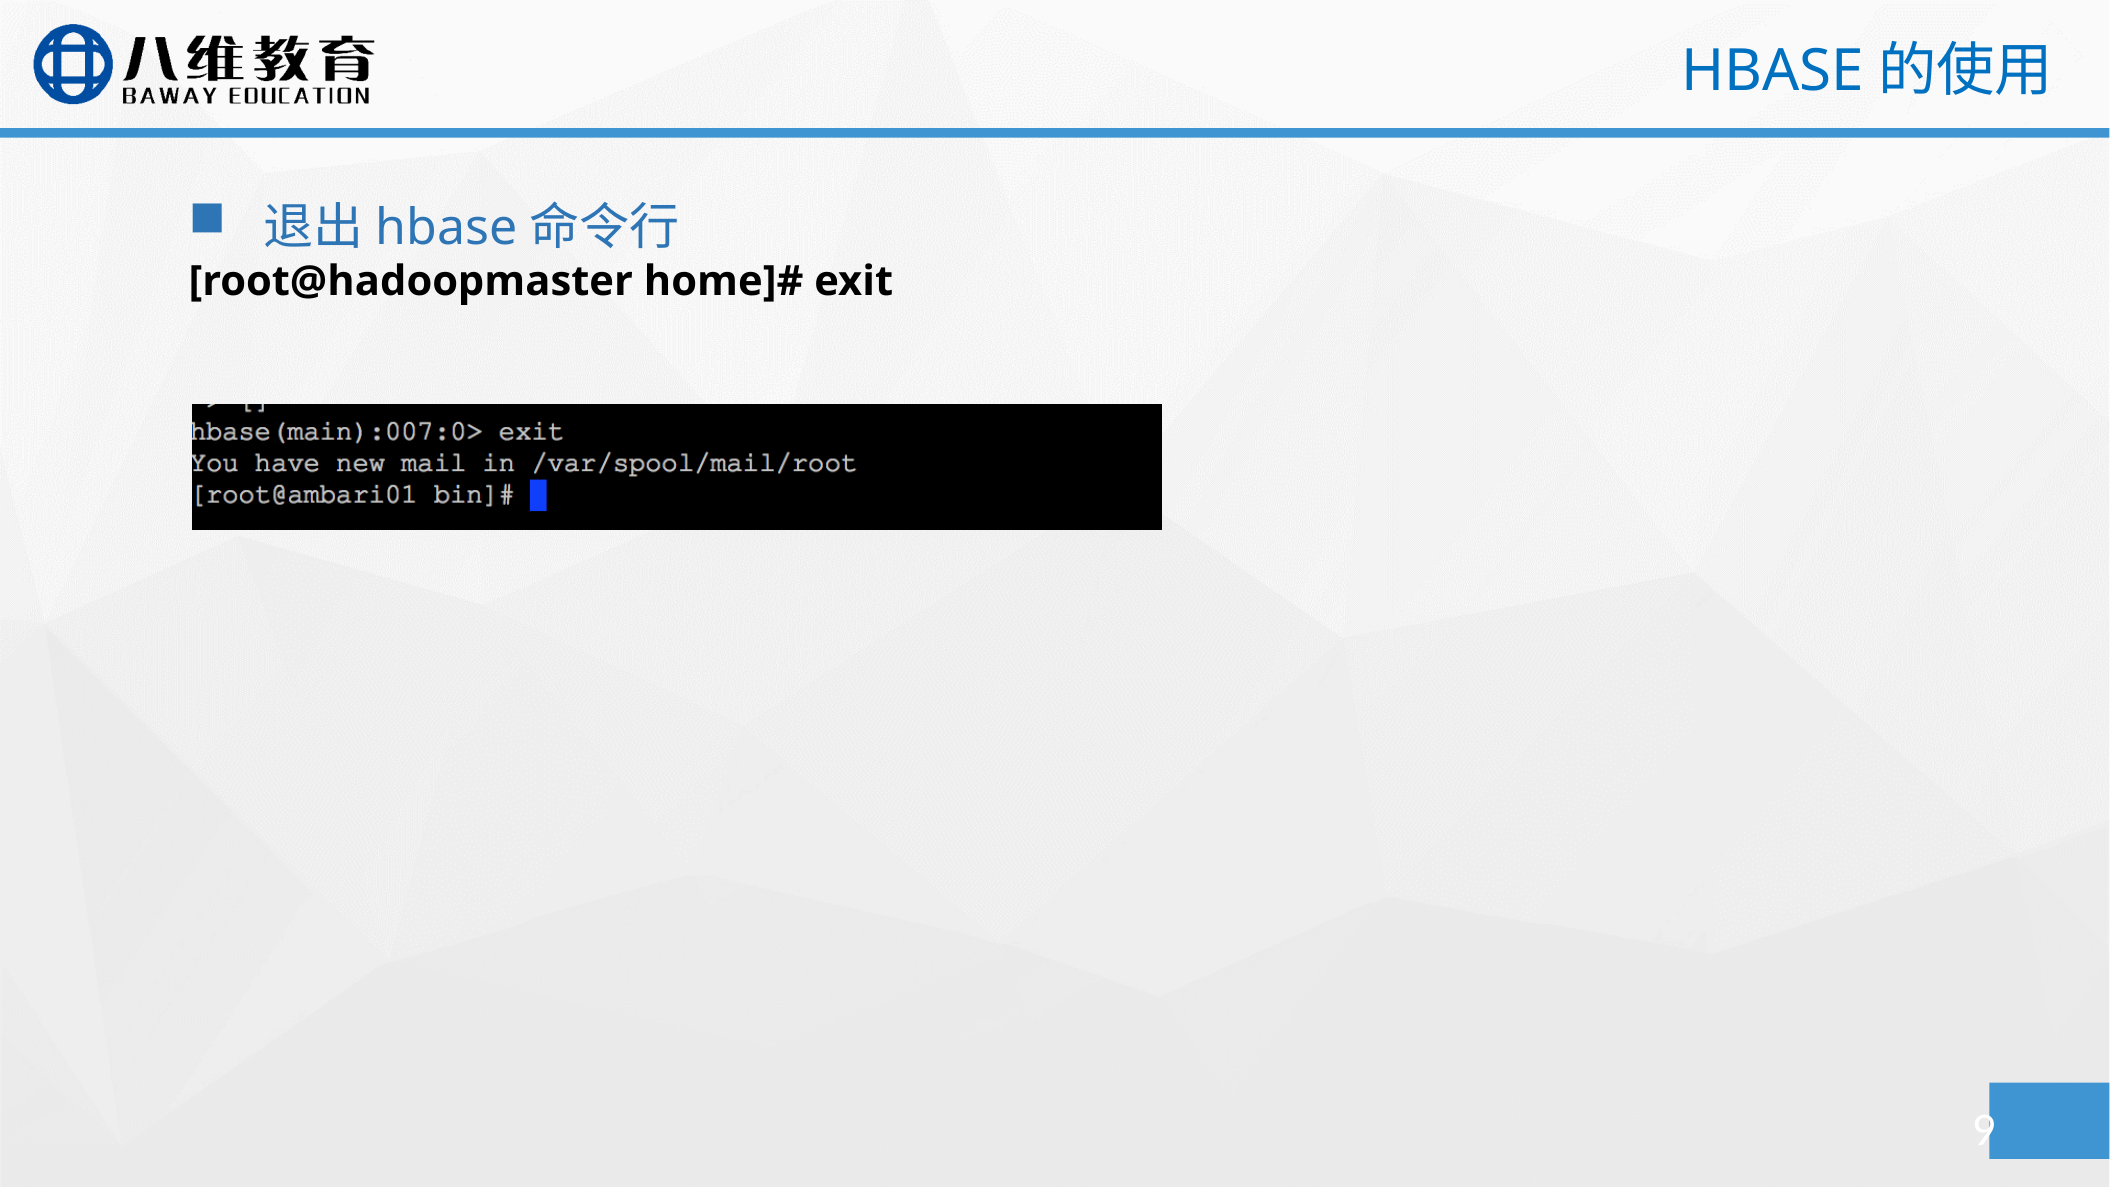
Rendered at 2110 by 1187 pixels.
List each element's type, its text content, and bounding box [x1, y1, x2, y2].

picture [1978, 1118, 1989, 1130]
text_box 退出hbase命令行 [root@hadoopmaster home]# exit [173, 186, 2012, 592]
picture [0, 0, 2110, 128]
picture [0, 138, 2110, 1187]
